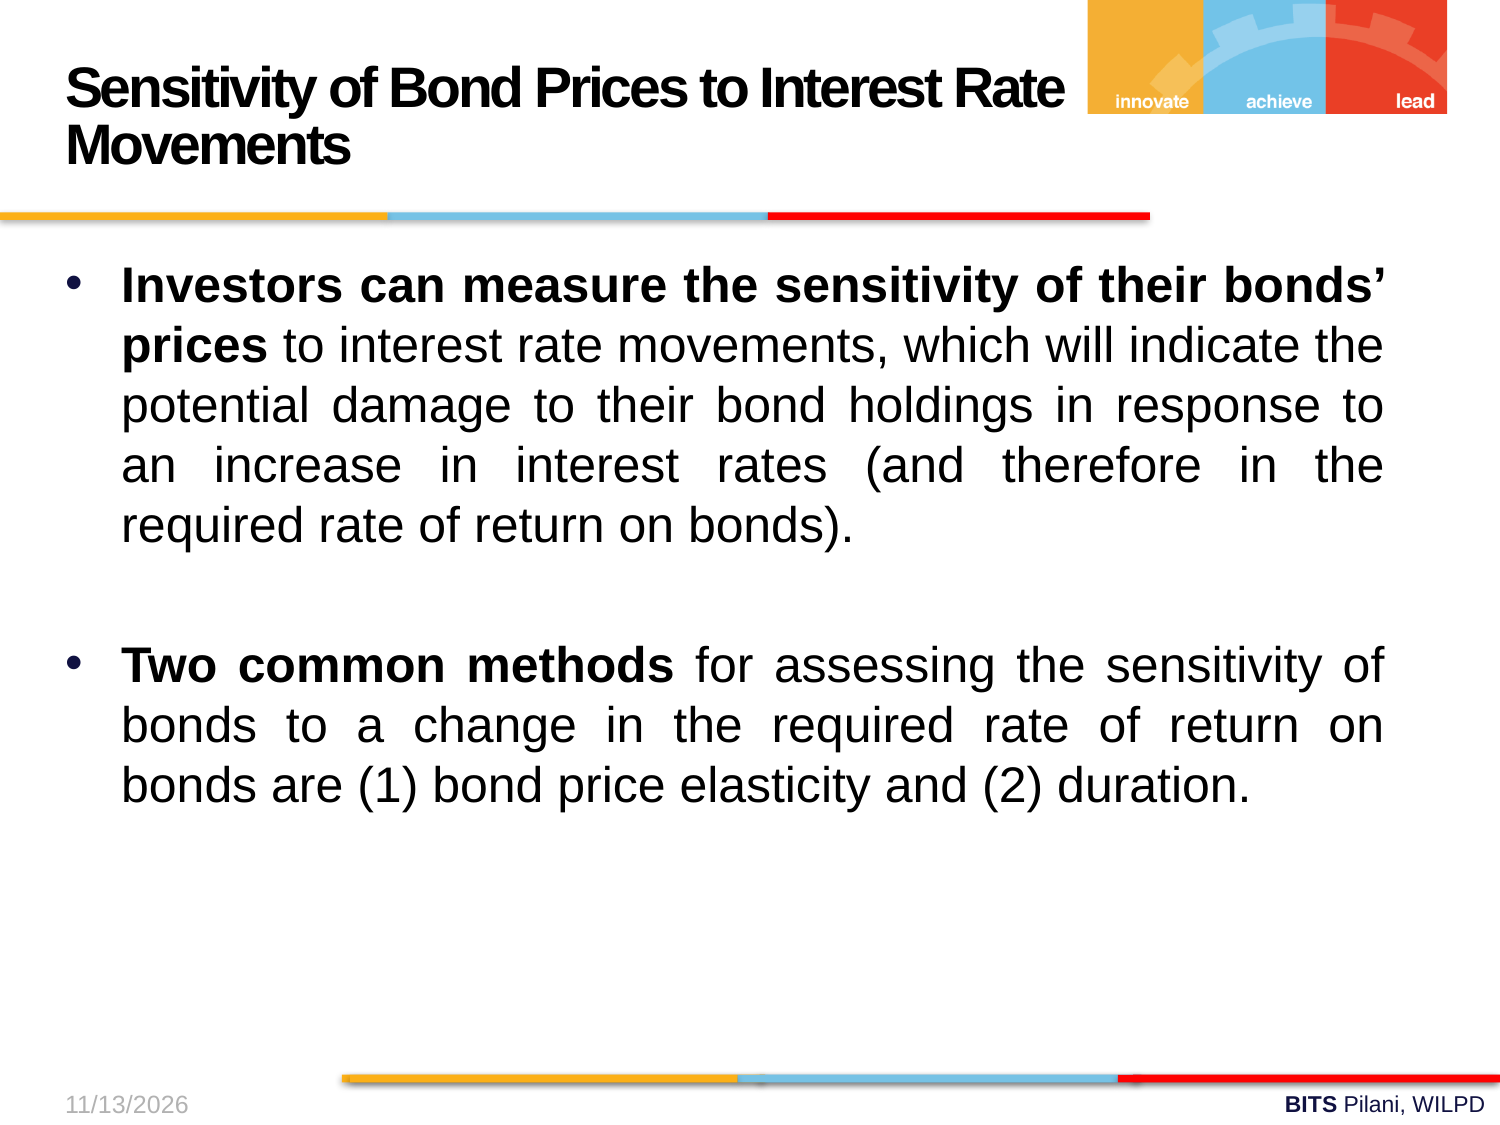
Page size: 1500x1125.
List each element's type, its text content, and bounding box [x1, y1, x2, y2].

list Investors can measure the sensitivity of their bonds’ prices to interest rate movements, which will indicate the potential damage to their bond holdings in response to an increase in interest rates (and therefore in the required rate of return on bonds). Two common methods for assessing the sensitivity of bonds to a change in the required rate of return on bonds are (1) bond price elasticity and (2) duration. [50, 245, 1400, 988]
picture [1087, 0, 1448, 114]
list Sensitivity of Bond Prices to Interest Rate Movements [50, 24, 1088, 213]
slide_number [50, 1082, 400, 1125]
